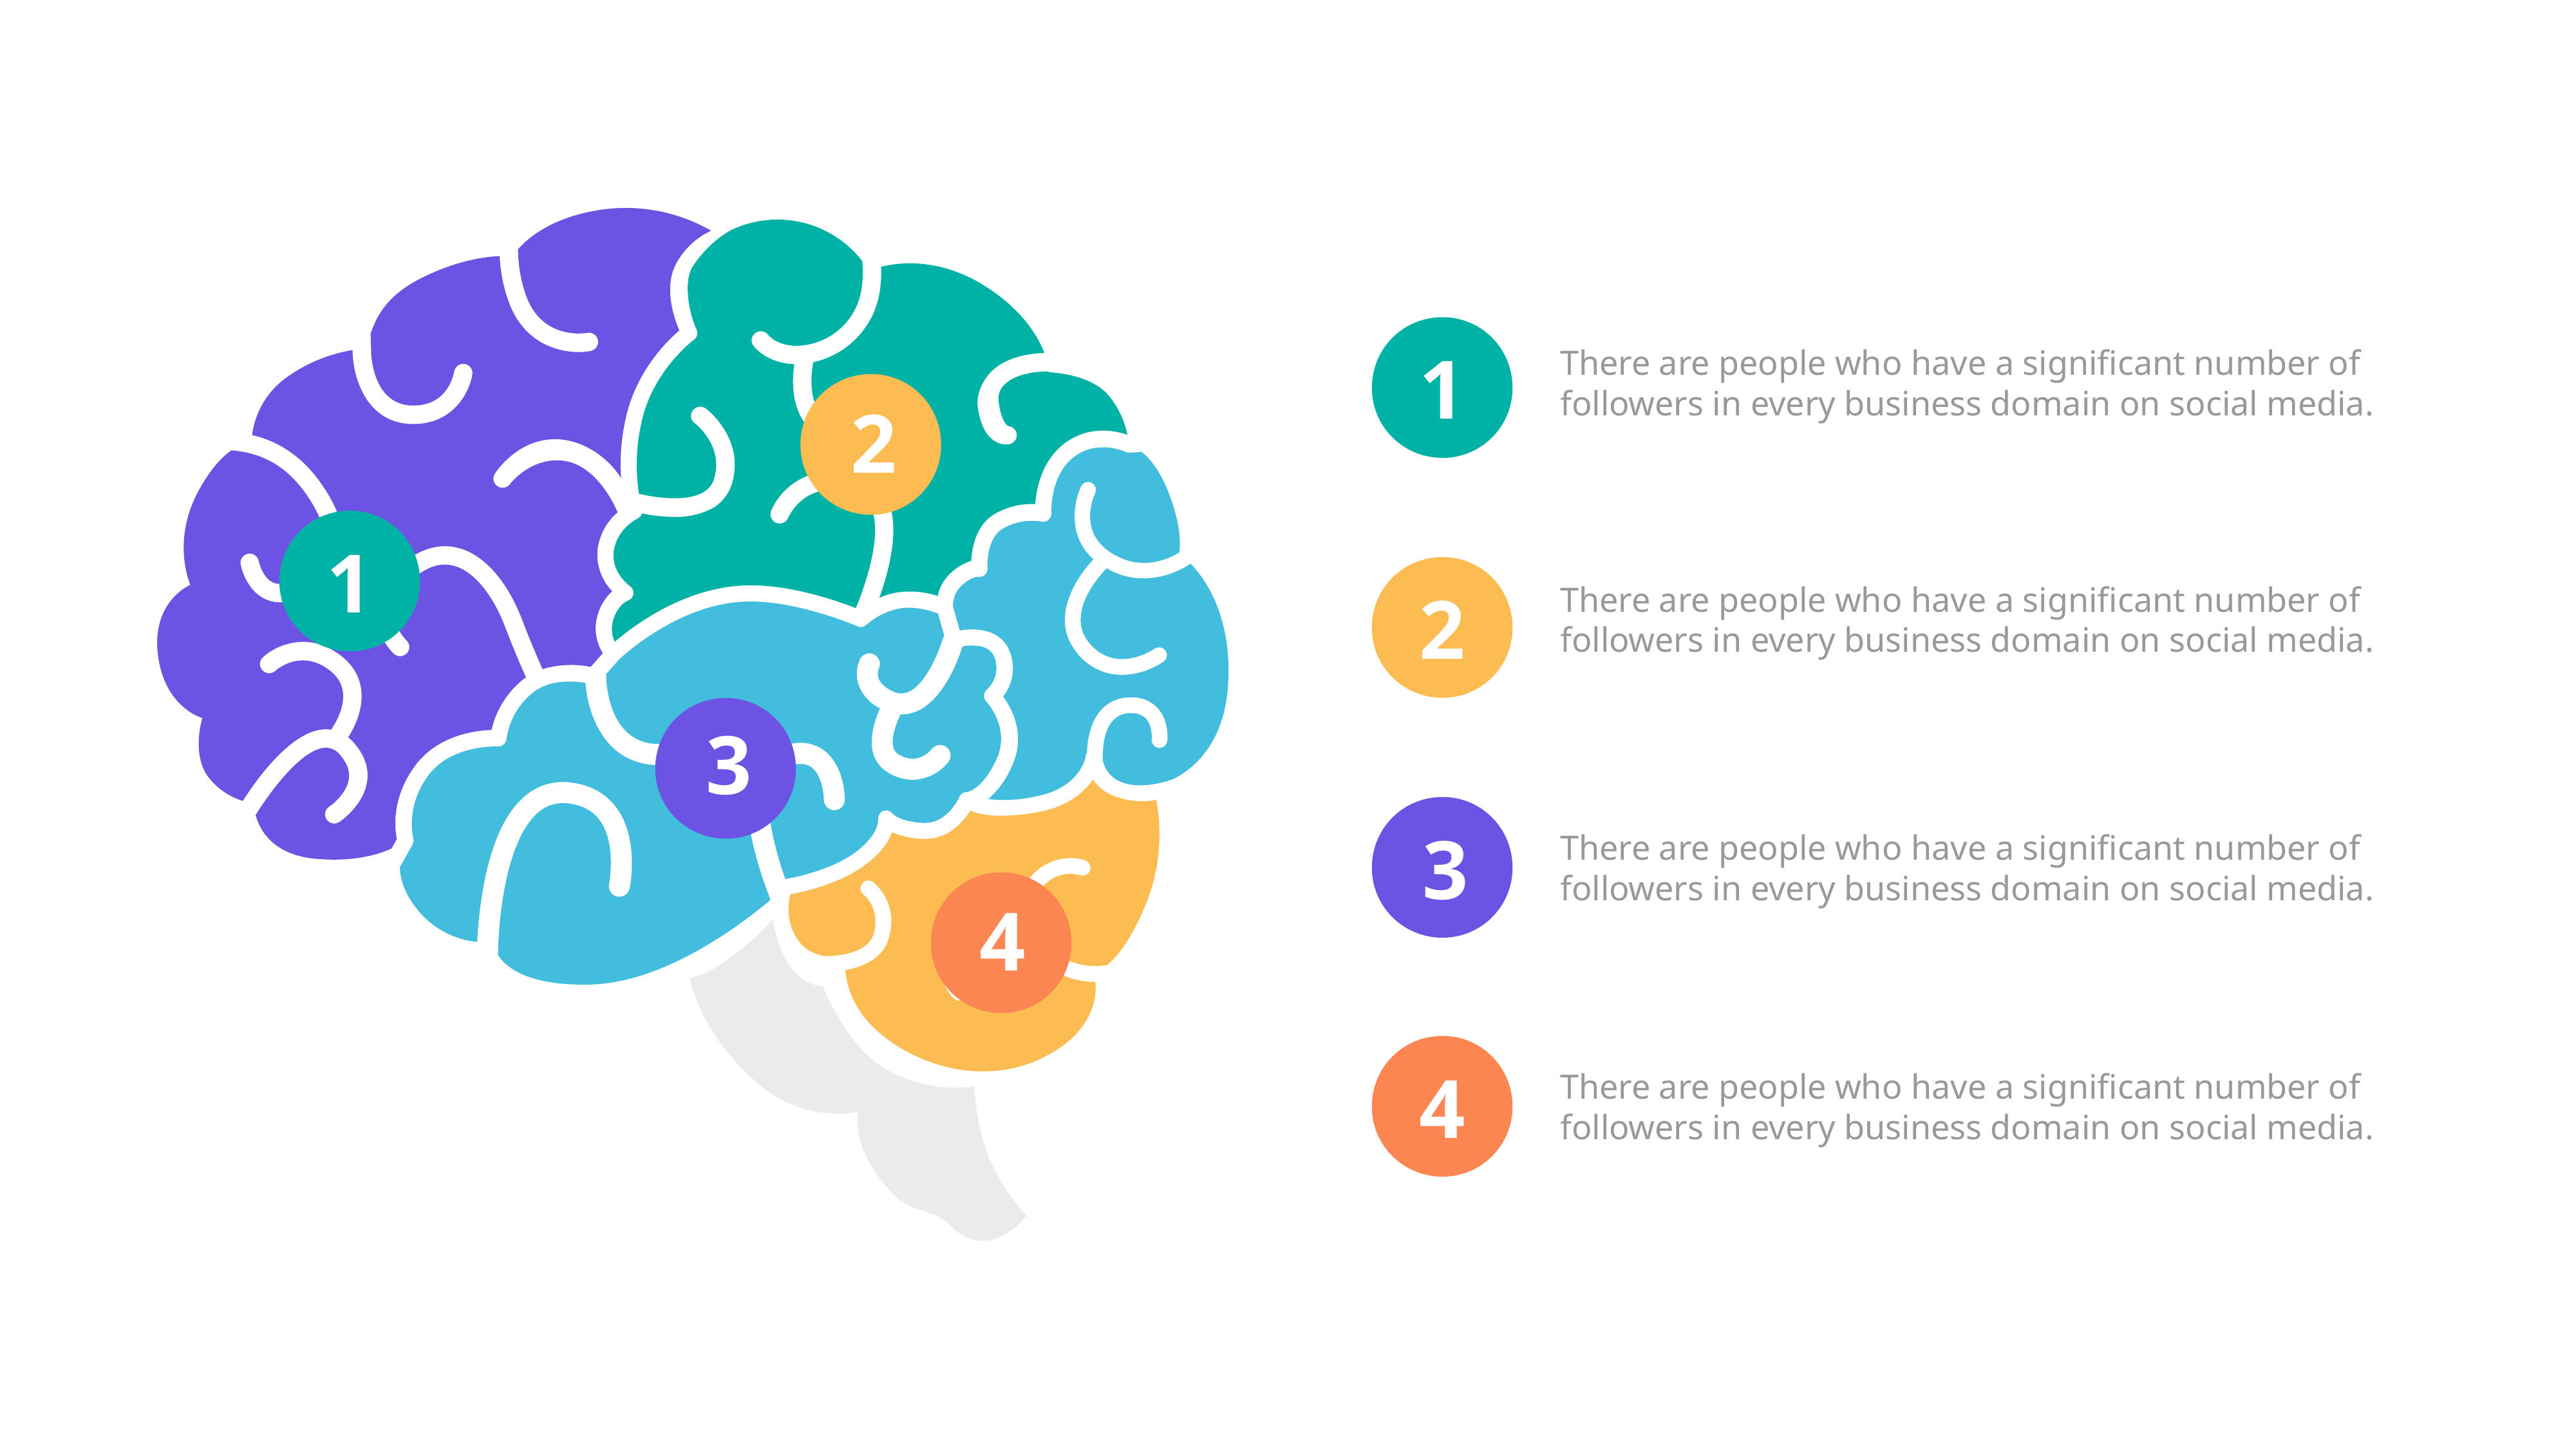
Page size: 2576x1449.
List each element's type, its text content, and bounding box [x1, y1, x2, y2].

text_box 2 [1409, 574, 1475, 680]
text_box There are people who have a significant number of followers in every business domain on social media. [1550, 574, 2419, 664]
text_box [1371, 797, 1513, 938]
text_box 1 [1409, 334, 1475, 440]
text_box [157, 207, 1229, 1241]
text_box There are people who have a significant number of followers in every business domain on social media. [1550, 1061, 2419, 1151]
text_box There are people who have a significant number of followers in every business domain on social media. [1550, 822, 2419, 912]
text_box 3 [1413, 813, 1478, 920]
text_box [1371, 557, 1513, 698]
text_box [1371, 317, 1513, 459]
text_box There are people who have a significant number of followers in every business domain on social media. [1550, 336, 2419, 427]
text_box 4 [1409, 1052, 1475, 1159]
text_box [1371, 1036, 1513, 1177]
